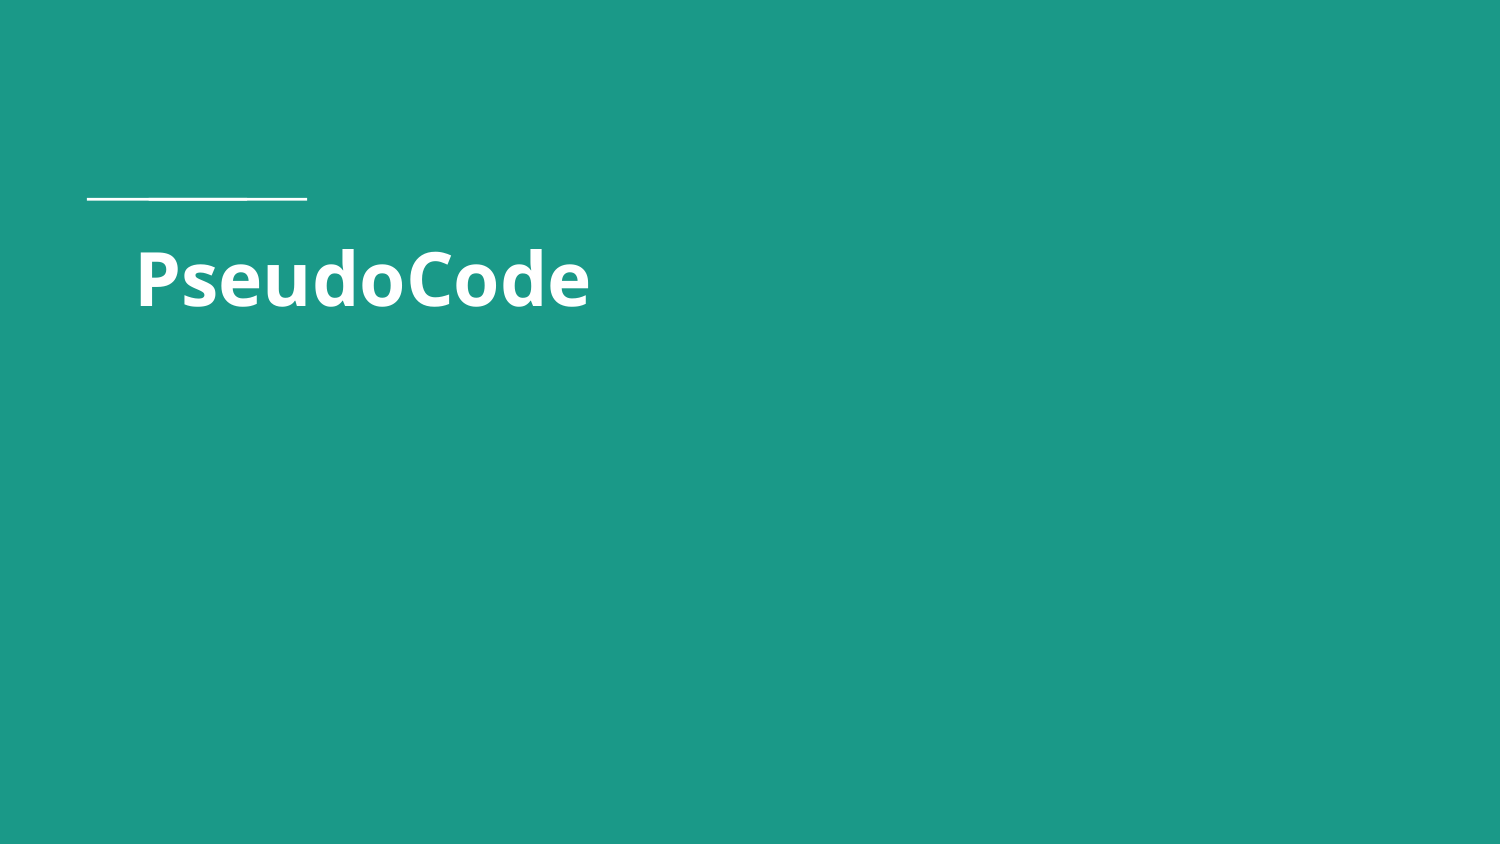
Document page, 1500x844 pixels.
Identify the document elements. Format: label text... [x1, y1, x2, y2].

title PseudoCode [119, 216, 1381, 336]
